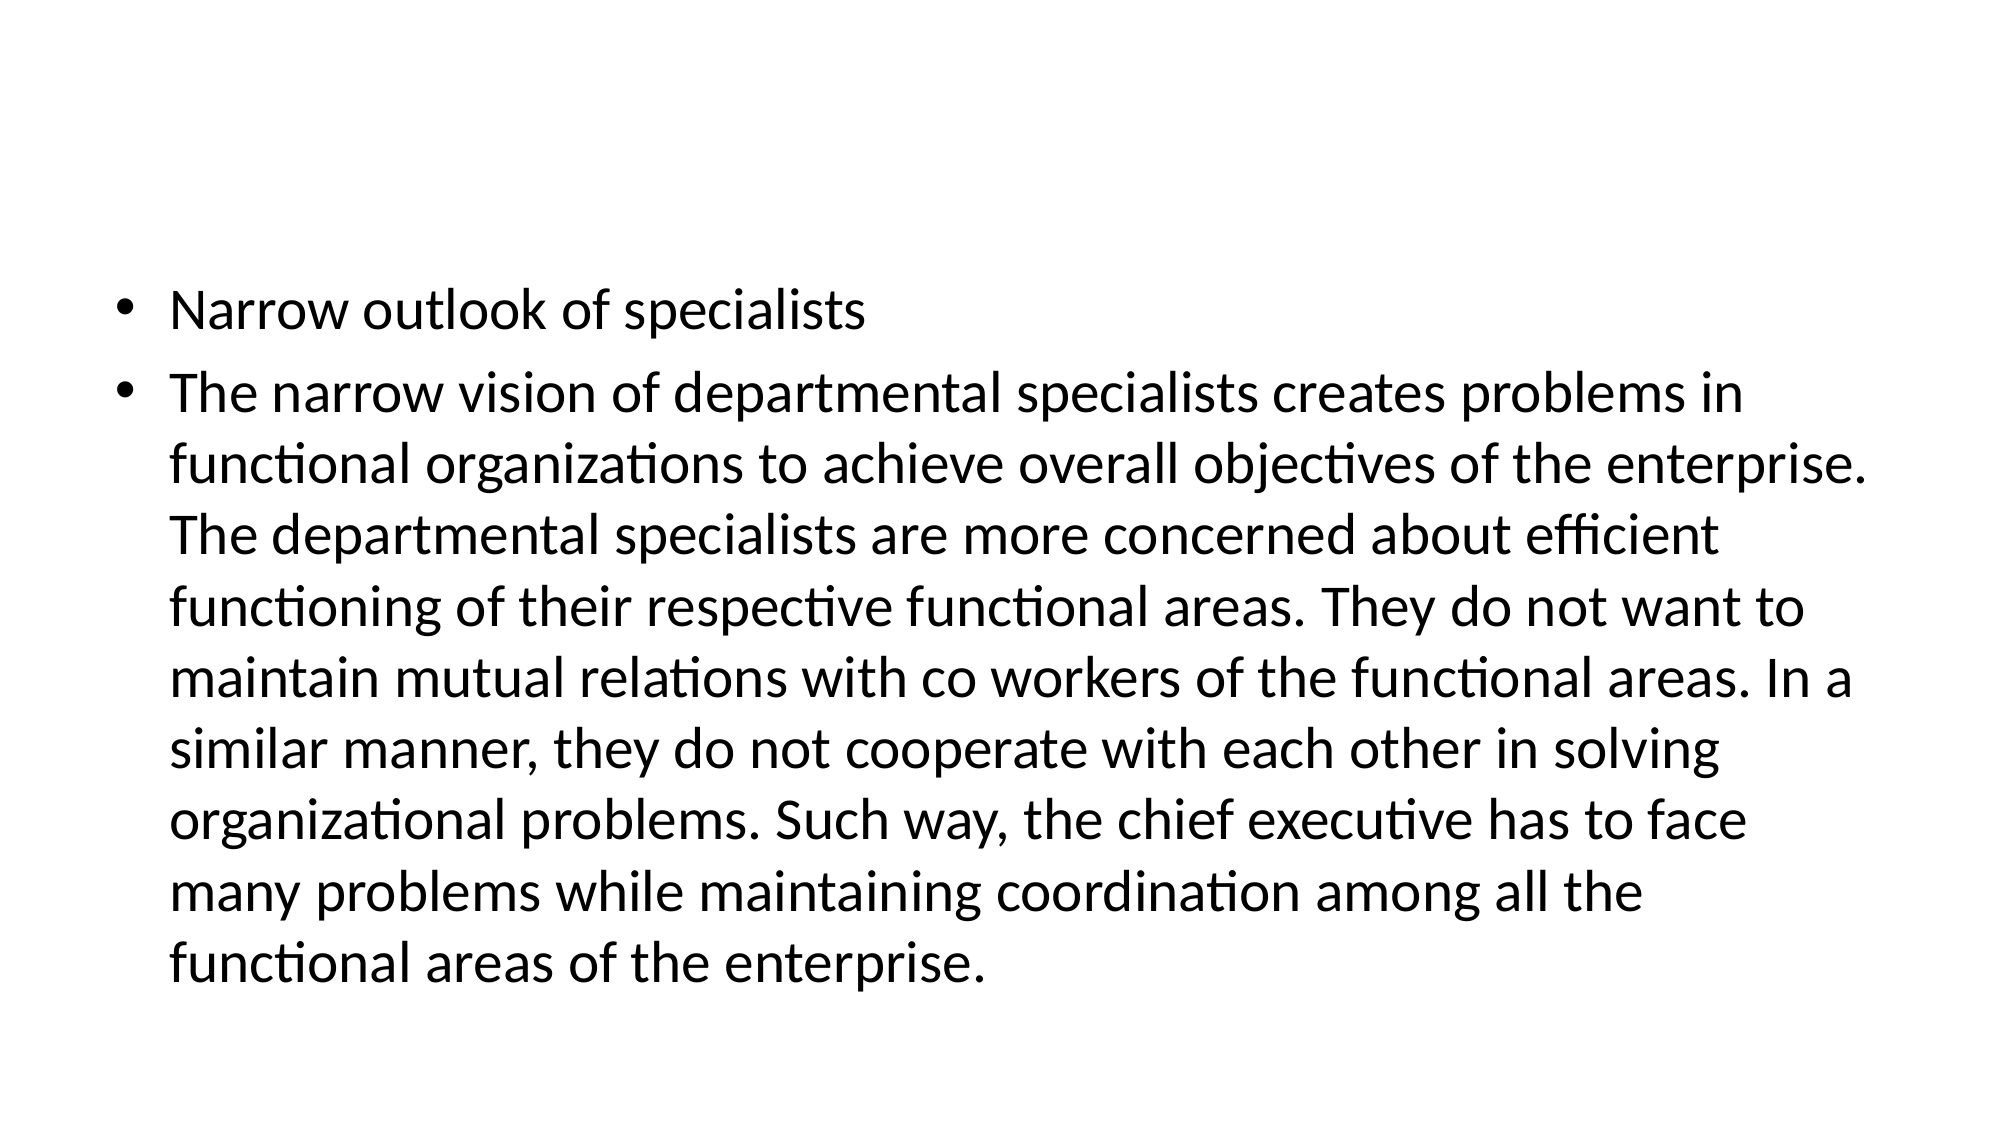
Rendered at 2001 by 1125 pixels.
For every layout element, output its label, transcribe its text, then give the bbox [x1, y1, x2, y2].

list Narrow outlook of specialists The narrow vision of departmental specialists creates problems in functional organizations to achieve overall objectives of the enterprise. The departmental specialists are more concerned about efficient functioning of their respective functional areas. They do not want to maintain mutual relations with co workers of the functional areas. In a similar manner, they do not cooperate with each other in solving organizational problems. Such way, the chief executive has to face many problems while maintaining coordination among all the functional areas of the enterprise. [99, 262, 1900, 1005]
